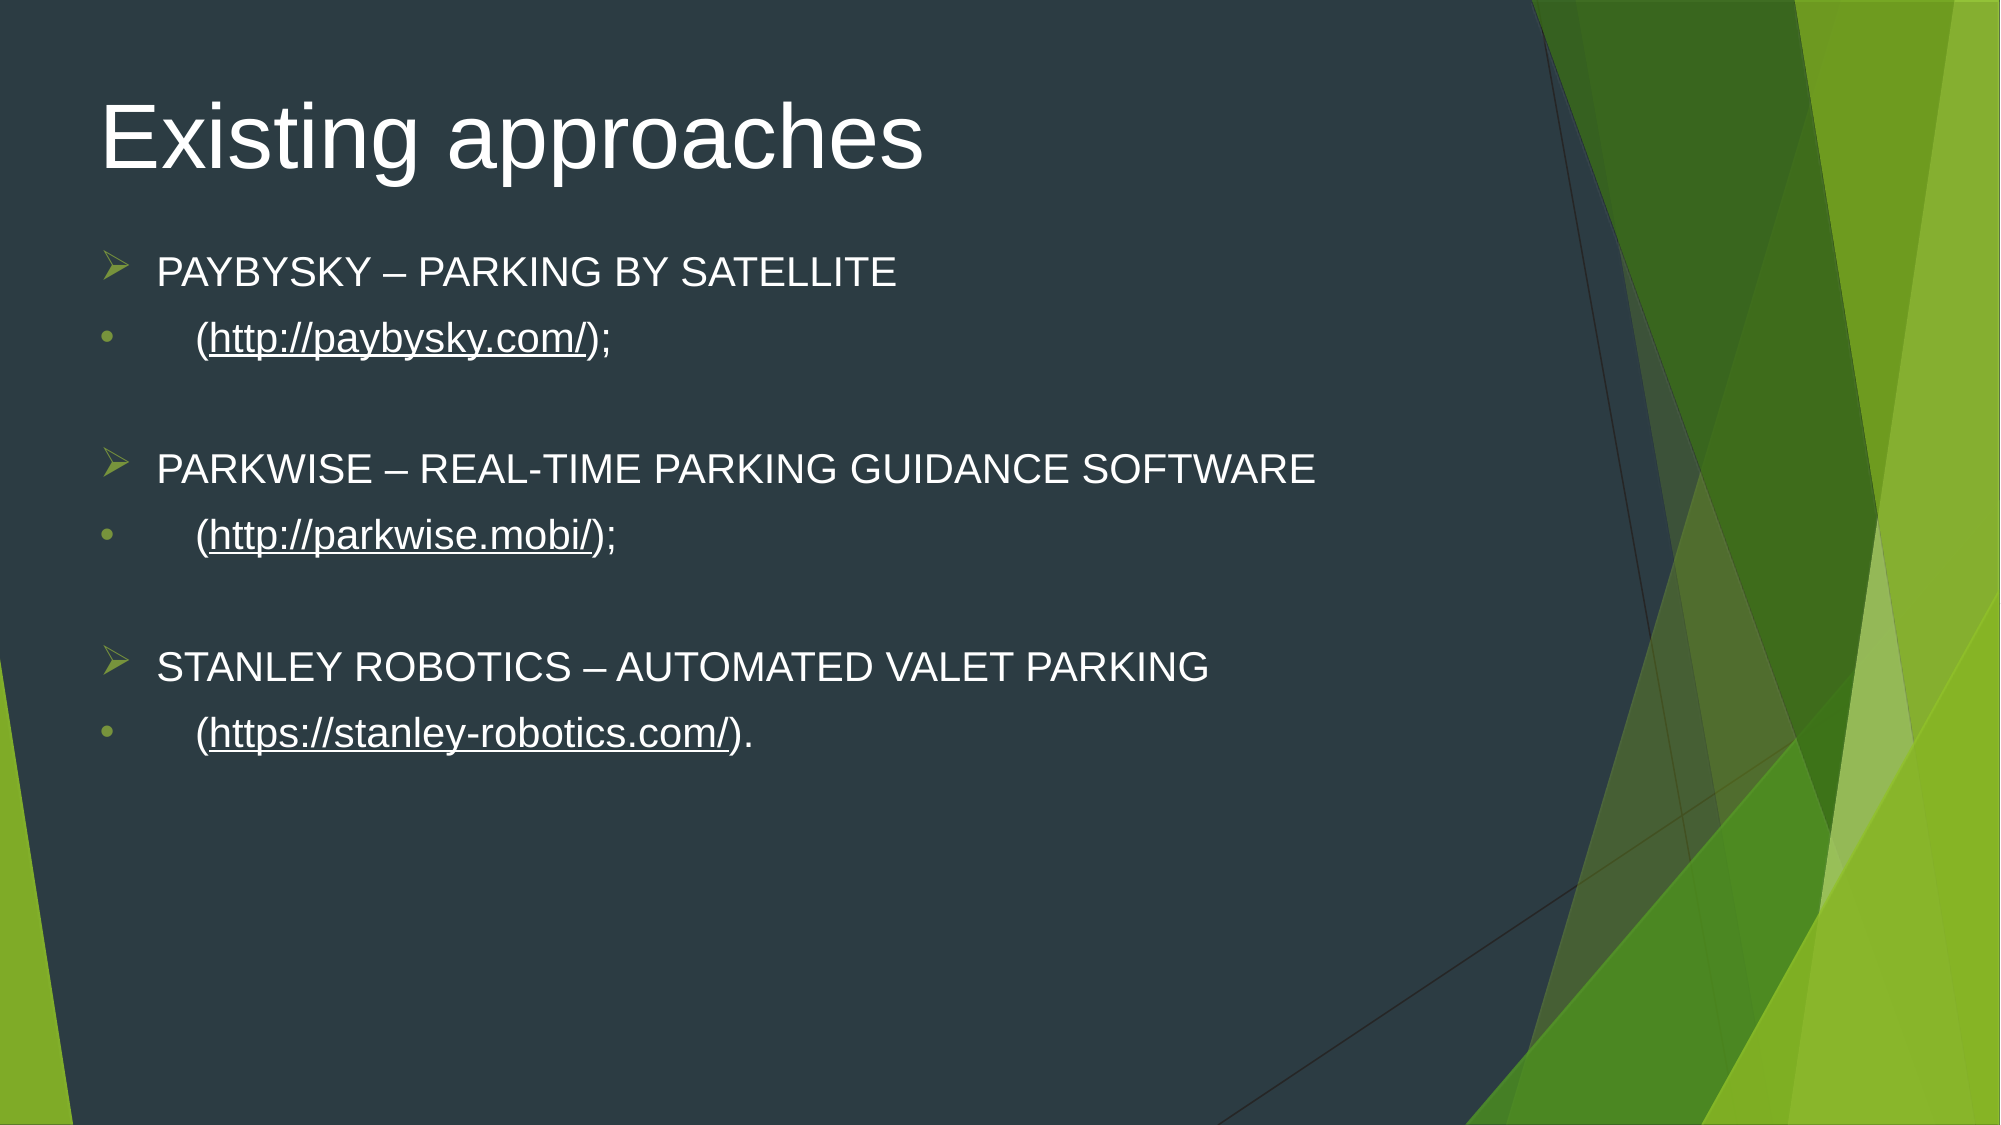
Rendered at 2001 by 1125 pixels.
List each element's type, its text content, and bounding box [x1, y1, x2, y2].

title Existing approaches [99, 44, 1900, 233]
subtitle PAYBYSKY – PARKING BY SATELLITE (http://paybysky.com/); PARKWISE – REAL-TIME PARKING GUIDANCE SOFTWARE (http://parkwise.mobi/); STANLEY ROBOTICS – AUTOMATED VALET PARKING (https://stanley-robotics.com/). [99, 351, 1521, 1125]
